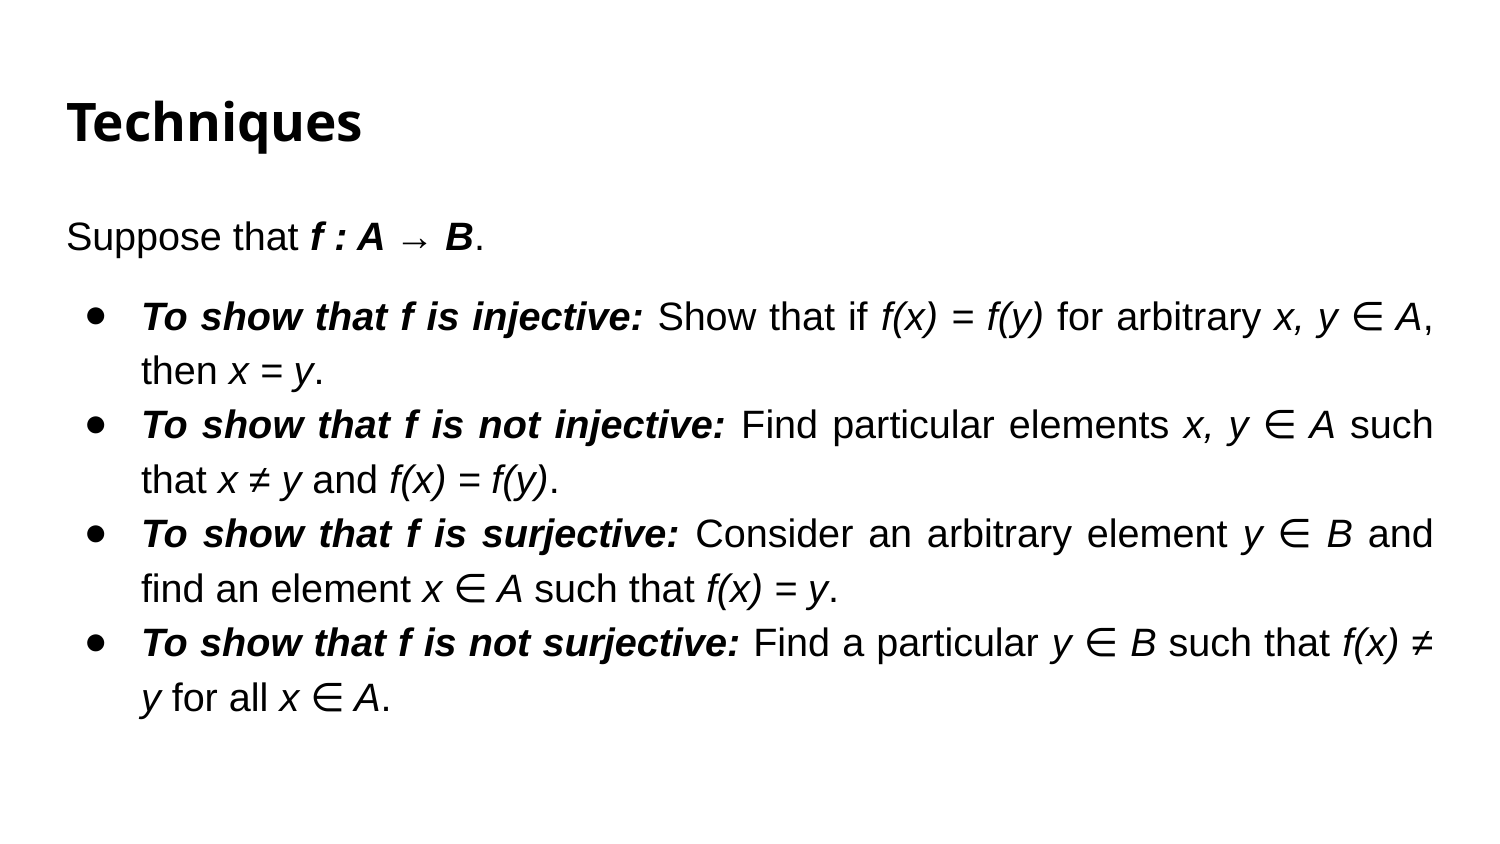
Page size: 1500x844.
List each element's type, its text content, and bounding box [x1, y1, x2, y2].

title Techniques [51, 72, 1449, 167]
list Suppose that f : A → B. To show that f is injective: Show that if f(x) = f(y) for arbitrary x, y ∈ A, then x = y. To show that f is not injective: Find particular elements x, y ∈ A such that x ≠ y and f(x) = f(y). To show that f is surjective: Consider an arbitrary element y ∈ B and find an element x ∈ A such that f(x) = y. To show that f is not surjective: Find a particular y ∈ B such that f(x) ≠ y for all x ∈ A. [51, 189, 1449, 813]
